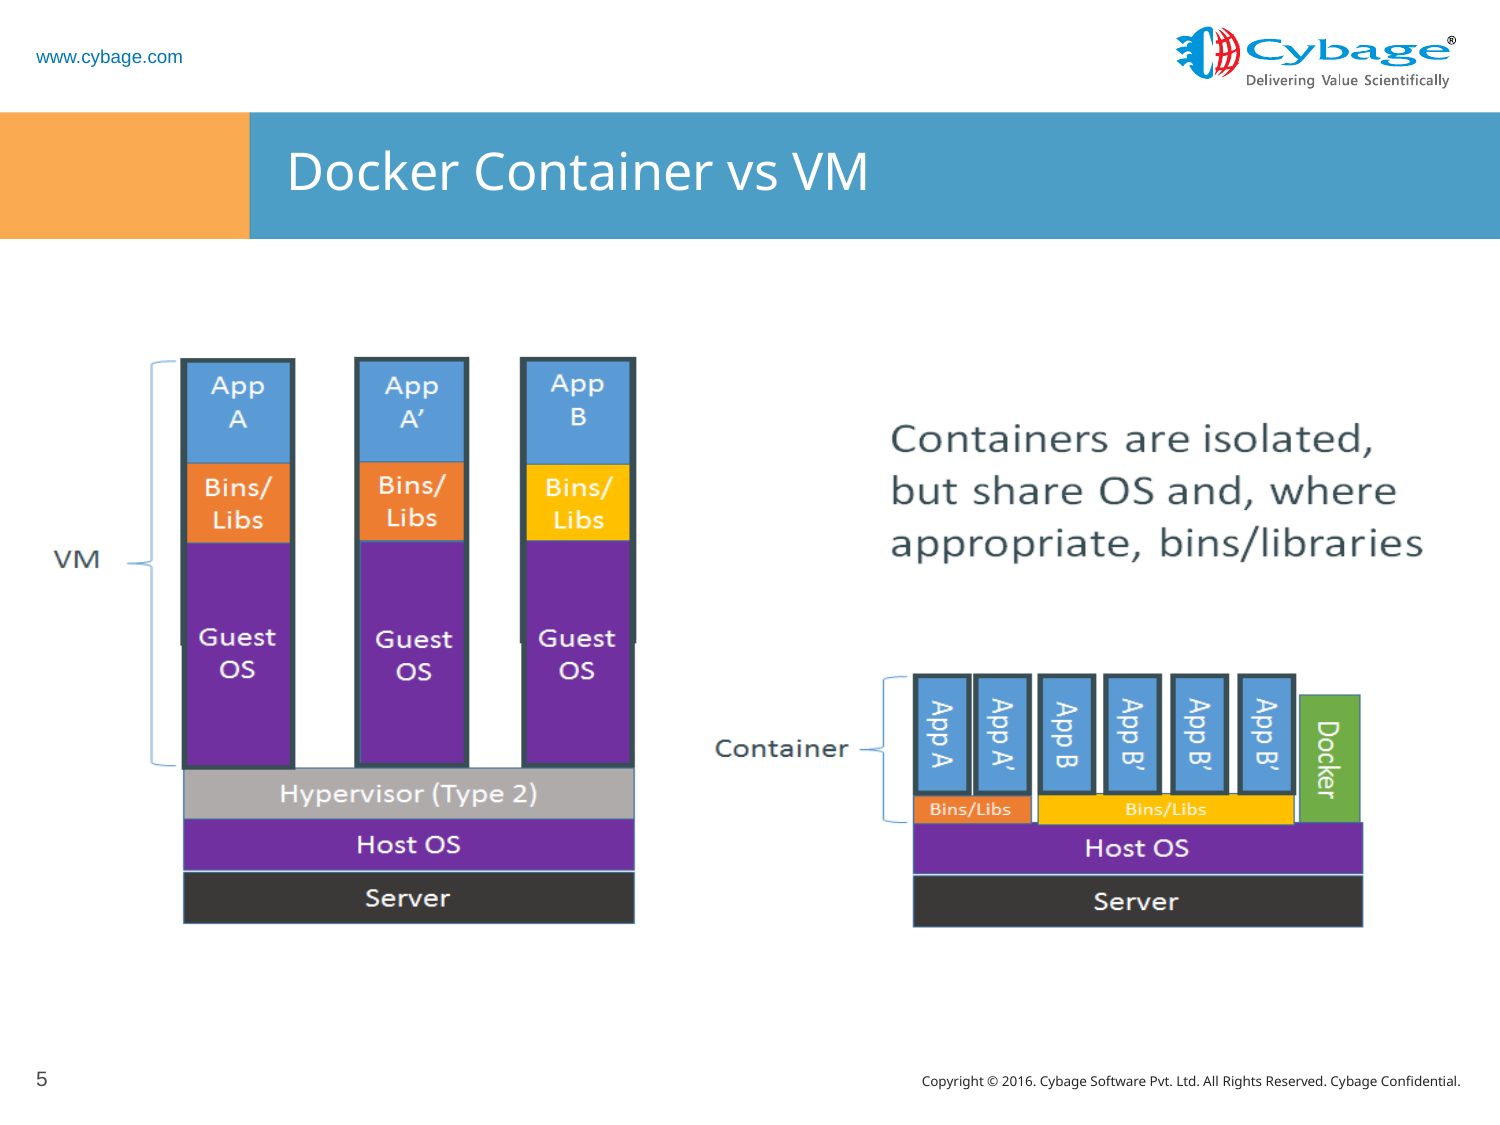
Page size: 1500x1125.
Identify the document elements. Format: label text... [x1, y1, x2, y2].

picture [34, 327, 1432, 938]
title Docker Container vs VM [272, 131, 1463, 225]
slide_number 5 [21, 1048, 102, 1109]
